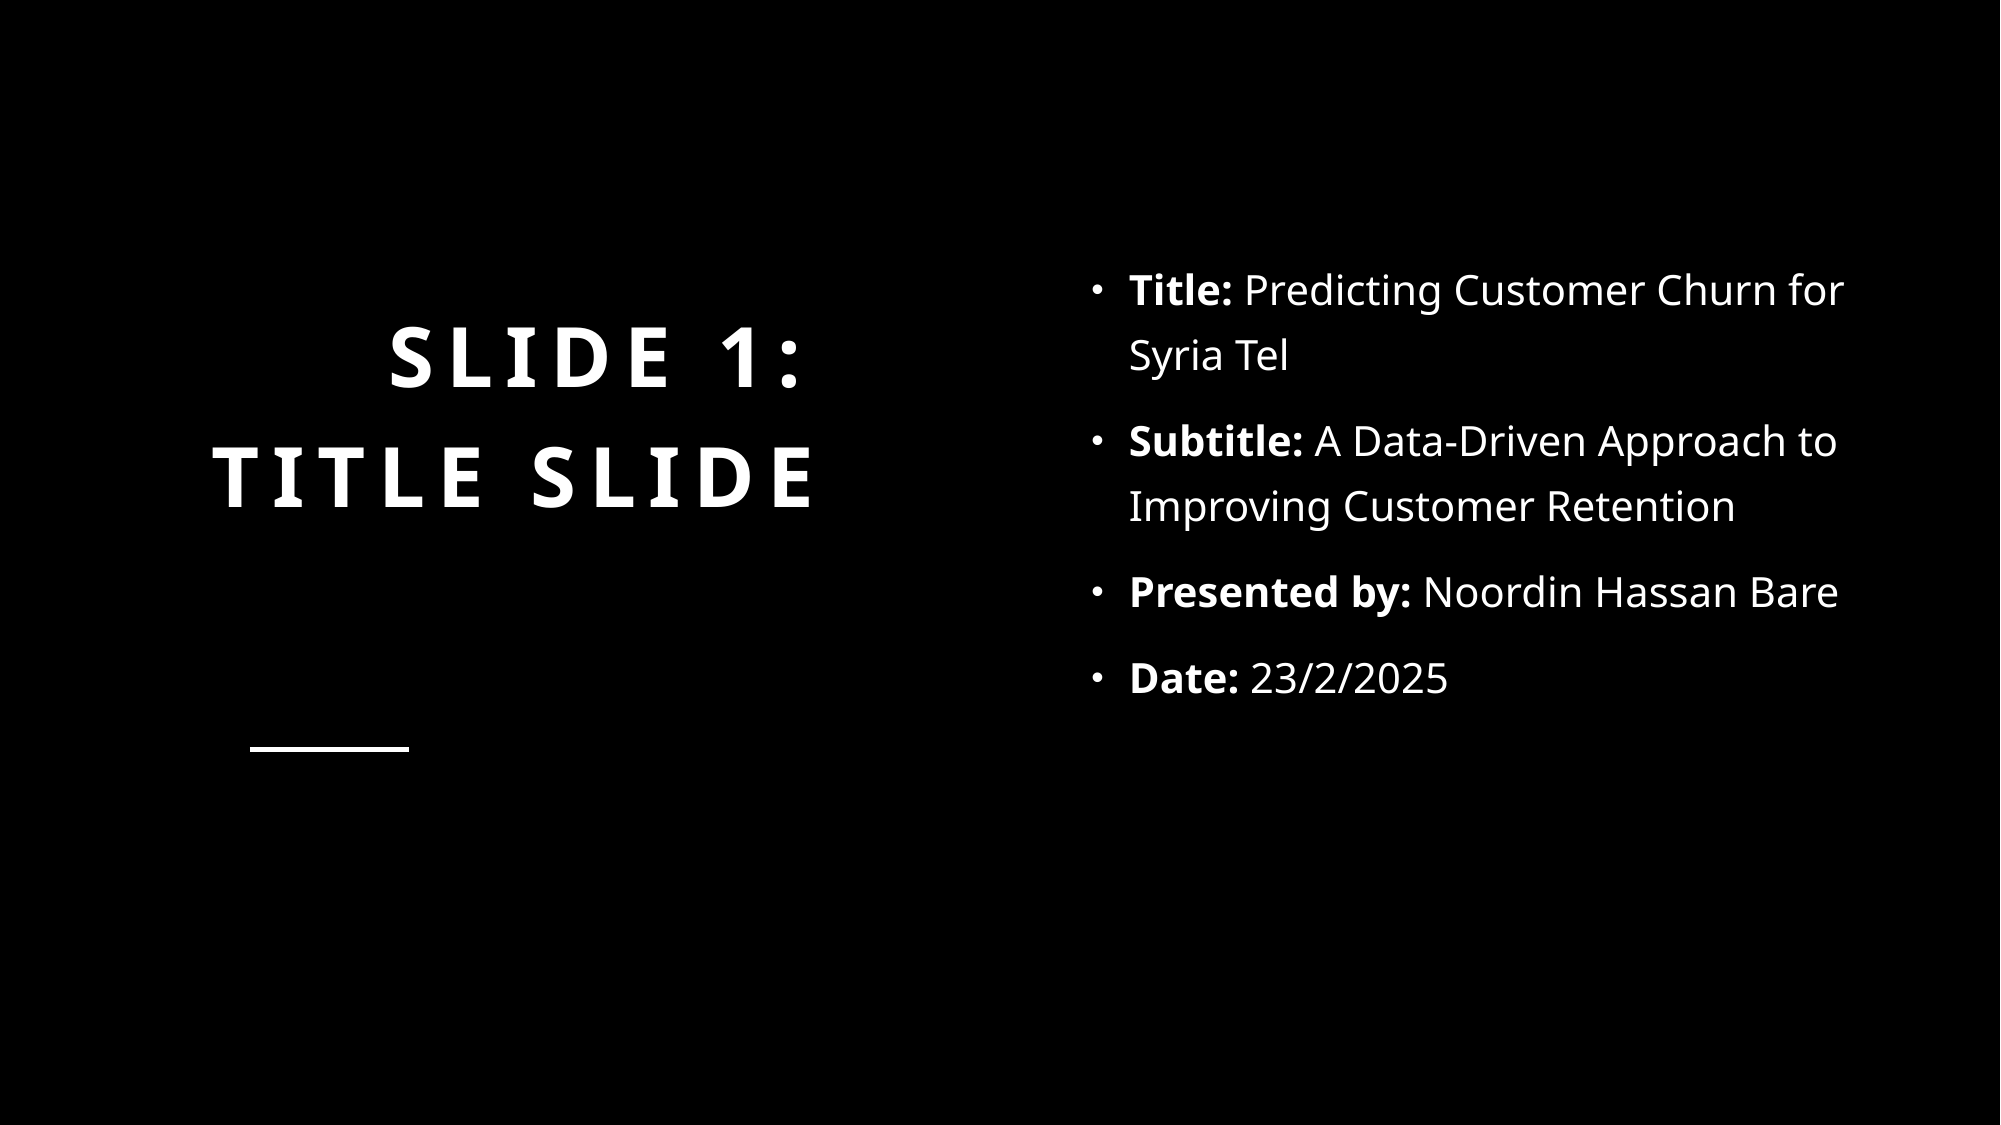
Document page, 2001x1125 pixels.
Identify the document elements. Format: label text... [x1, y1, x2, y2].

title Slide 1: Title Slide [135, 96, 830, 652]
subtitle Title: Predicting Customer Churn for Syria Tel Subtitle: A Data-Driven Approach to Improving Customer Retention Presented by: Noordin Hassan Bare Date: 23/2/2025 [1066, 106, 1865, 1017]
